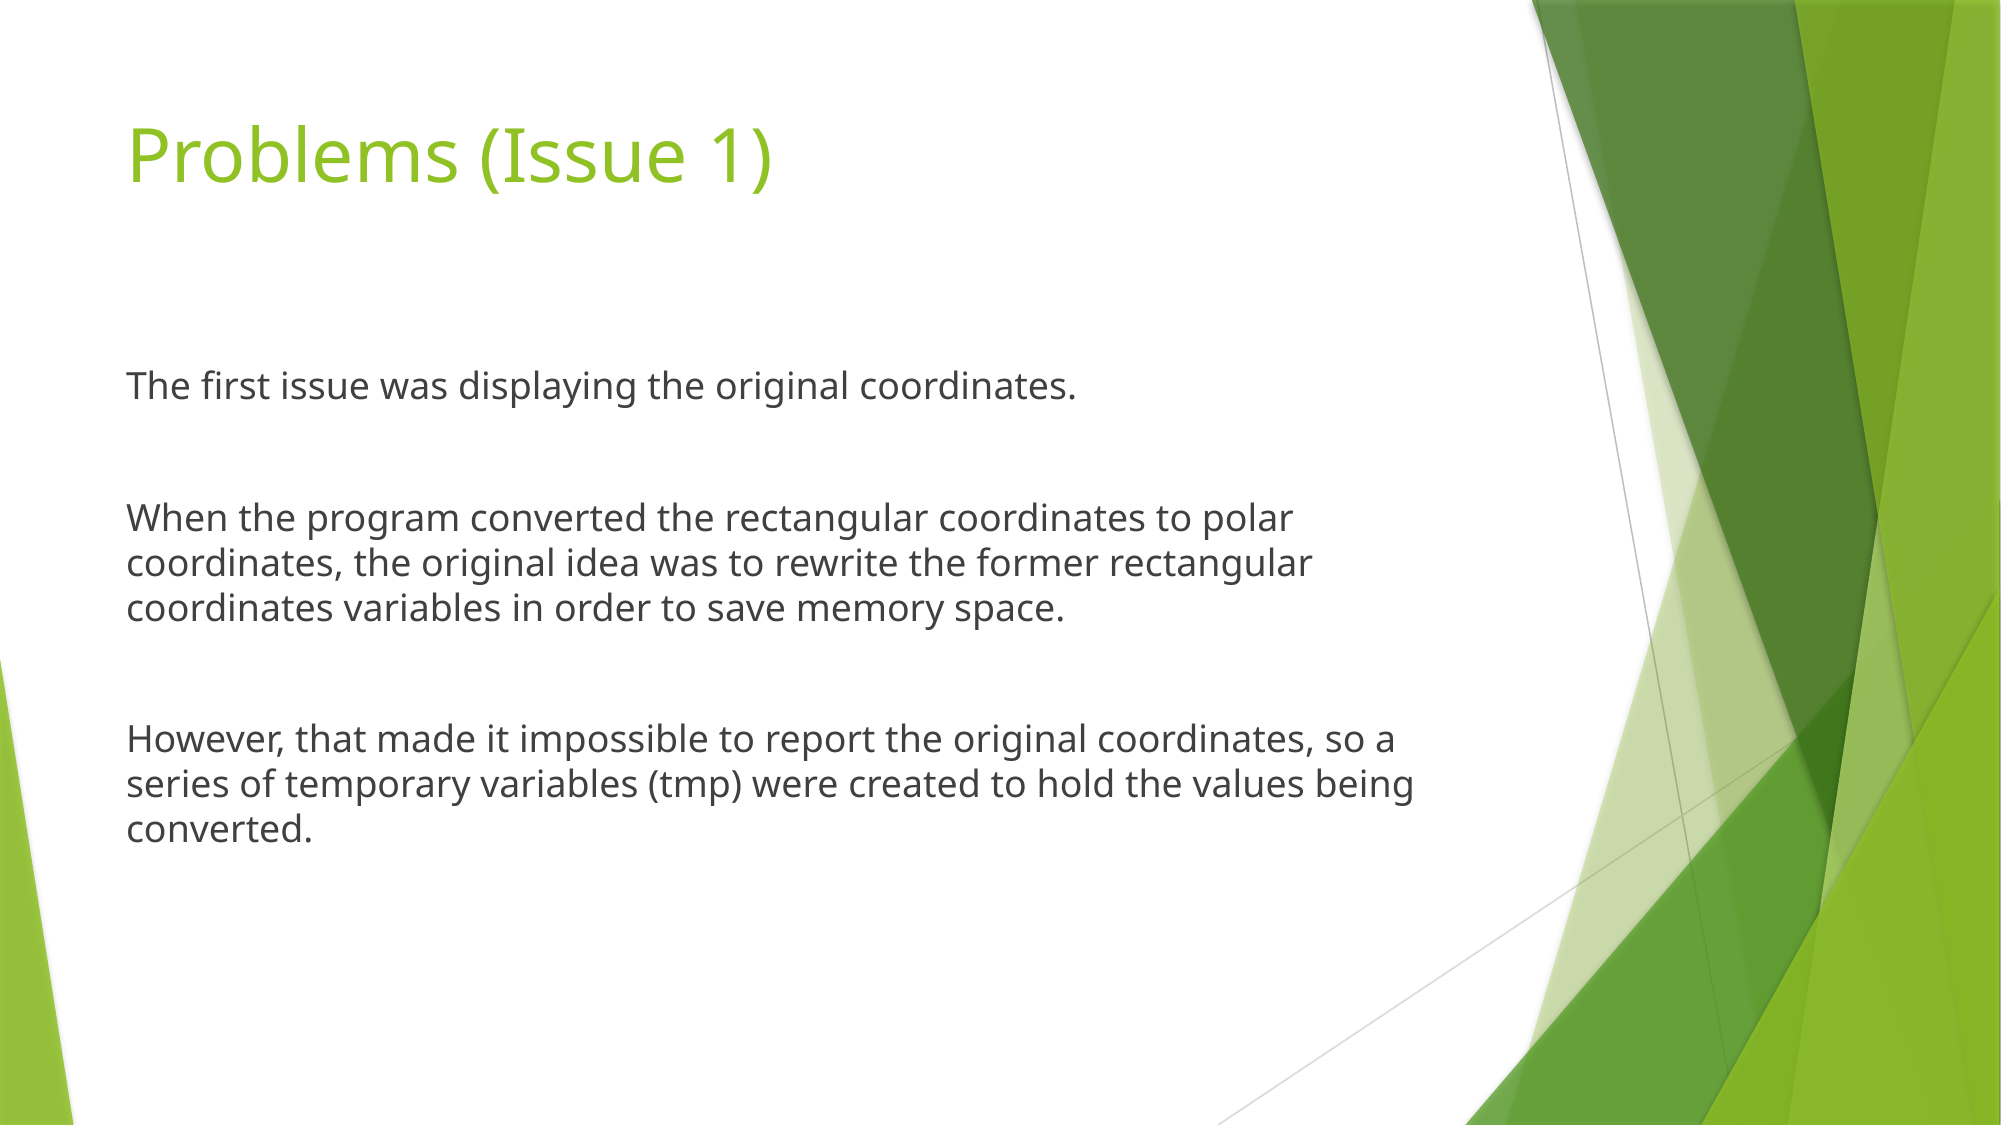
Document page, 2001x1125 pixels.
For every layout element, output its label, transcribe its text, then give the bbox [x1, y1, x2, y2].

title Problems (Issue 1) [111, 99, 1522, 317]
list The first issue was displaying the original coordinates. When the program converted the rectangular coordinates to polar coordinates, the original idea was to rewrite the former rectangular coordinates variables in order to save memory space. However, that made it impossible to report the original coordinates, so a series of temporary variables (tmp) were created to hold the values being converted. [111, 354, 1522, 992]
